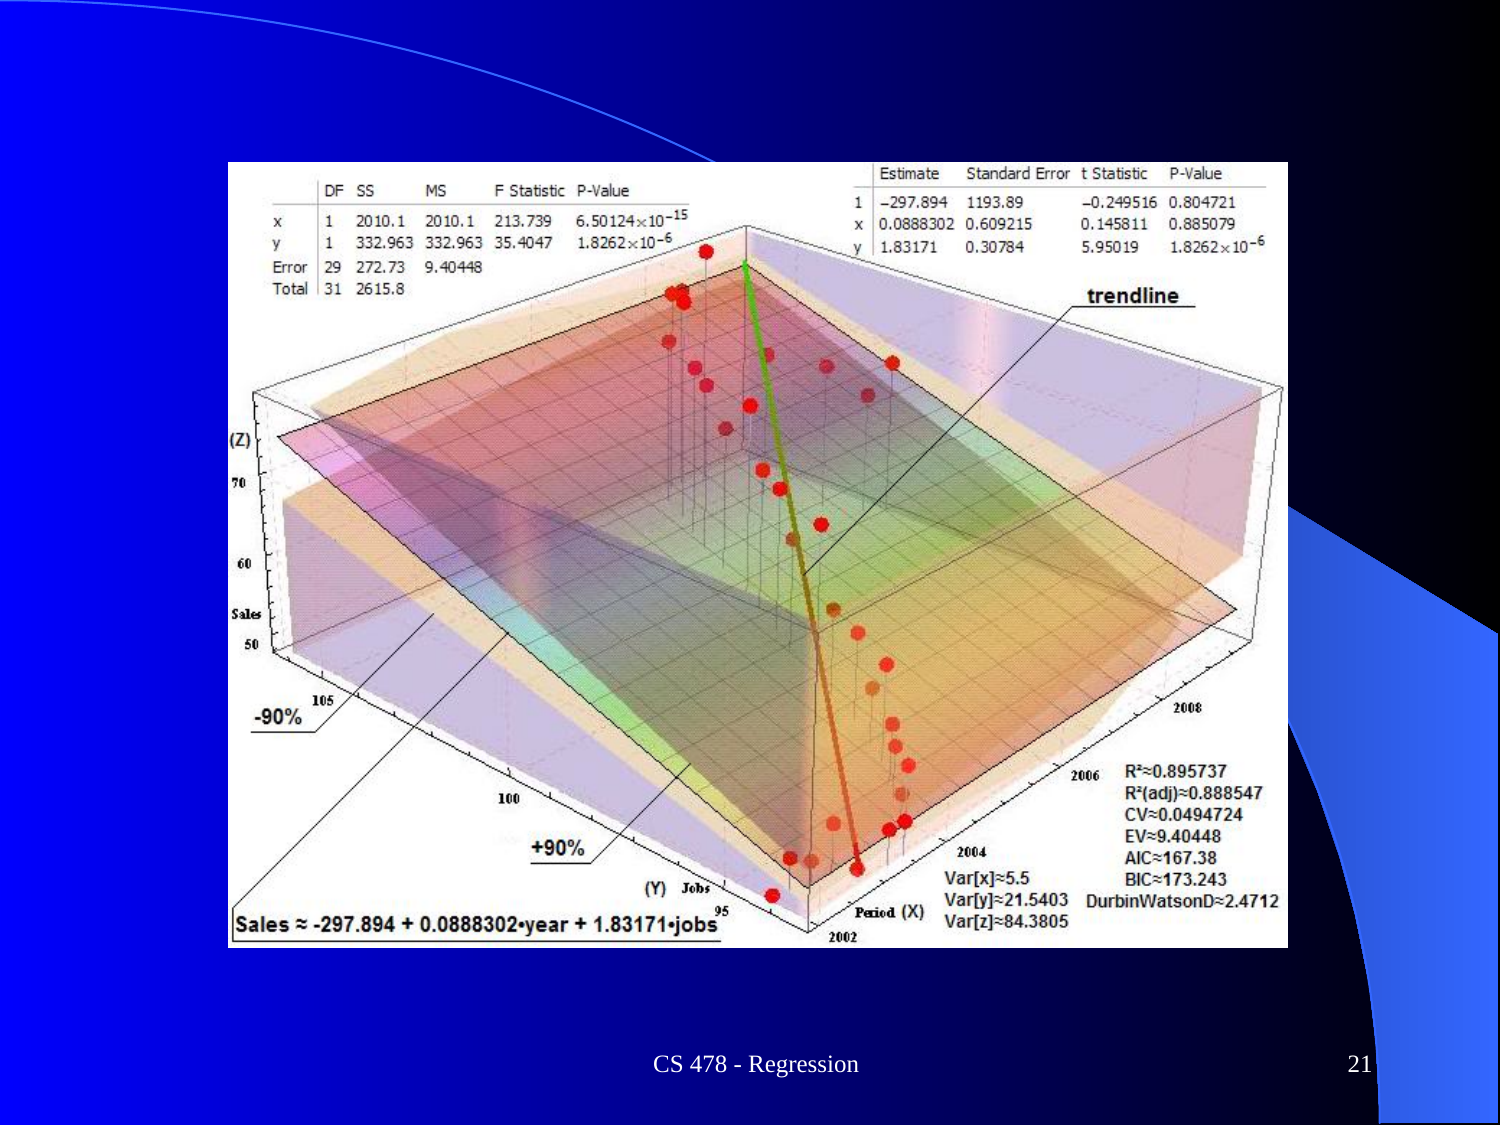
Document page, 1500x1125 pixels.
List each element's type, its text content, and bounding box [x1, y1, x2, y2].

footer CS 478 - Regression [474, 1024, 1038, 1101]
slide_number 21 [1074, 1024, 1388, 1101]
picture [228, 162, 1288, 948]
